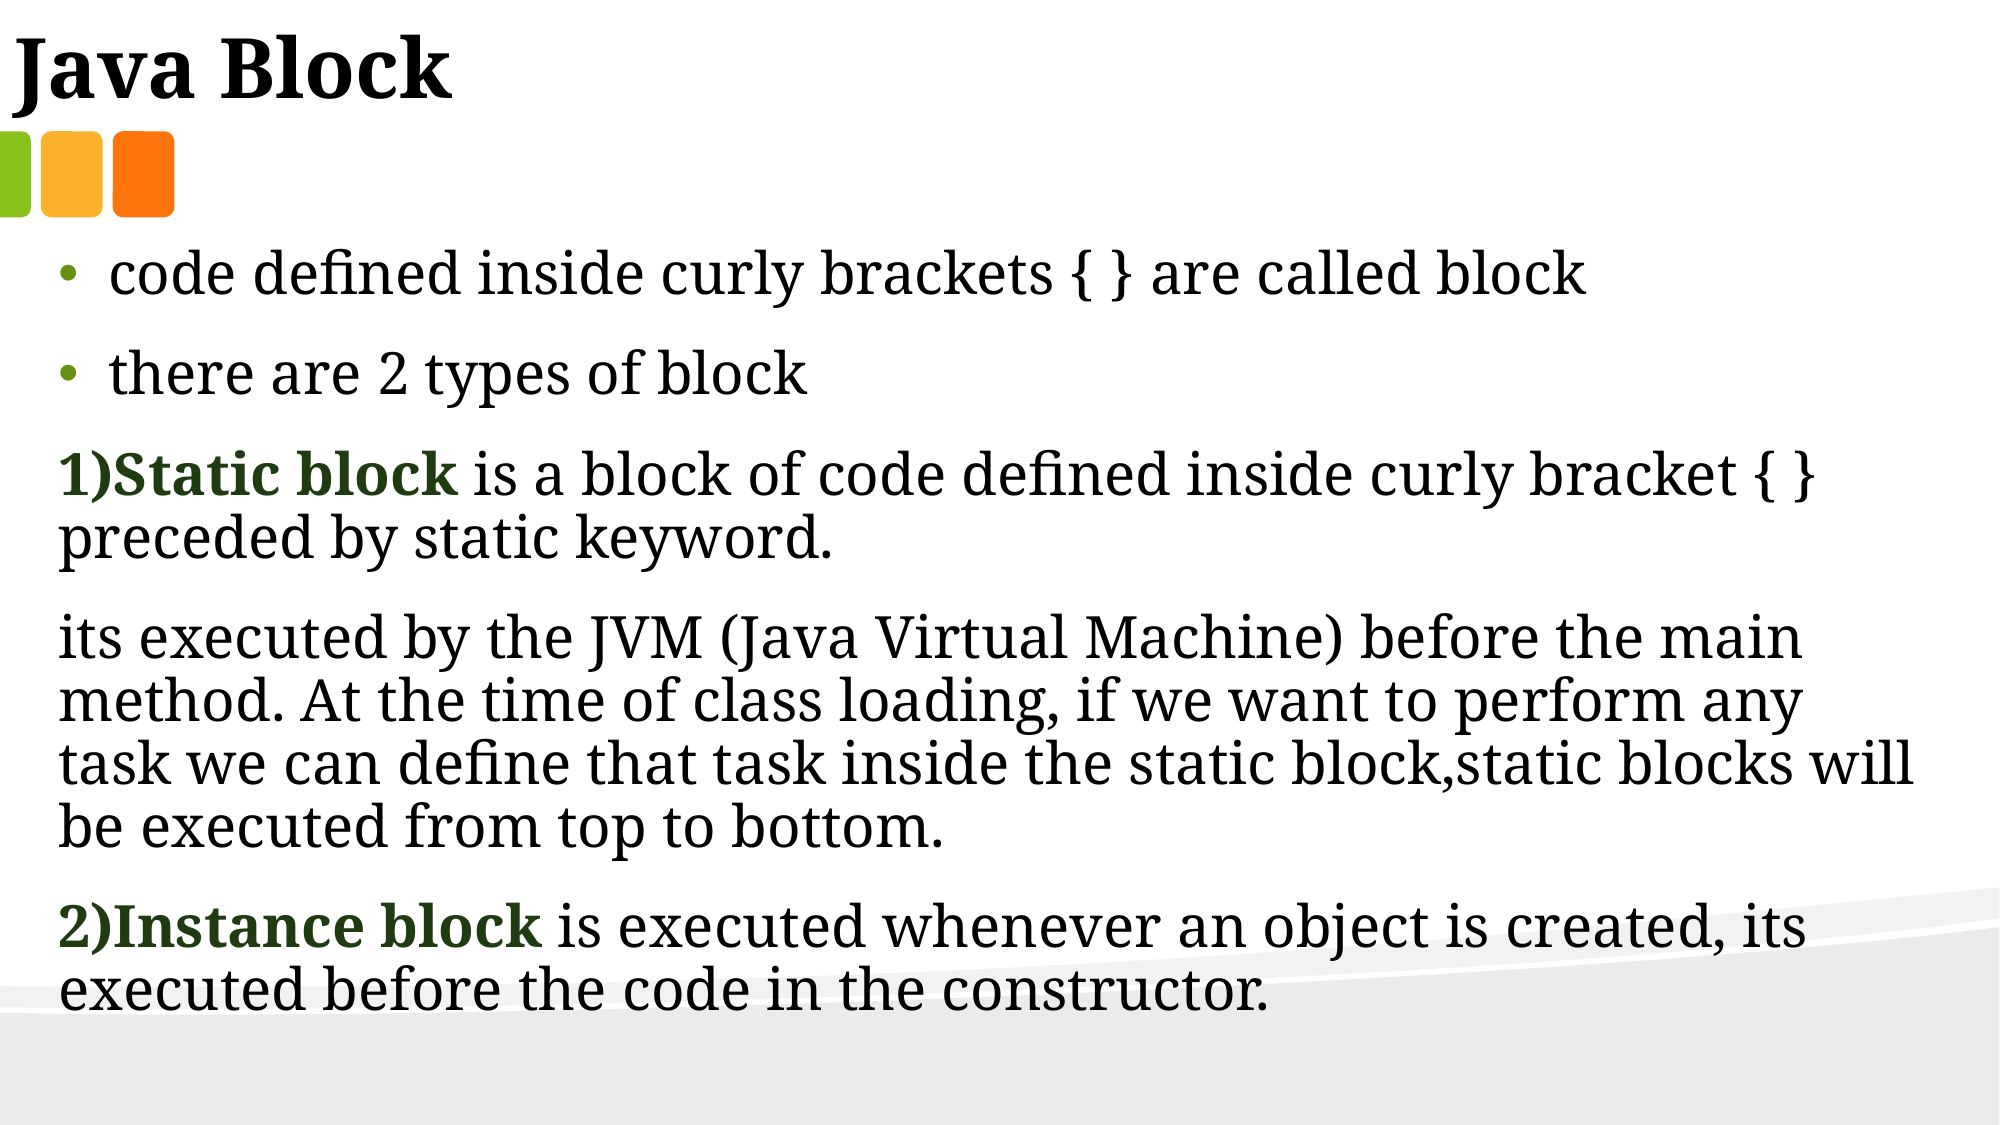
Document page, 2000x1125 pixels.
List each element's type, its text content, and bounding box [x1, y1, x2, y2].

text_box Java Block [0, 0, 1551, 125]
text_box code defined inside curly brackets { } are called block there are 2 types of block 1)Static block is a block of code defined inside curly bracket { } preceded by static keyword. its executed by the JVM (Java Virtual Machine) before the main method. At the time of class loading, if we want to perform any task we can define that task inside the static block,static blocks will be executed from top to bottom. 2)Instance block is executed whenever an object is created, its executed before the code in the constructor. [43, 236, 1931, 1031]
